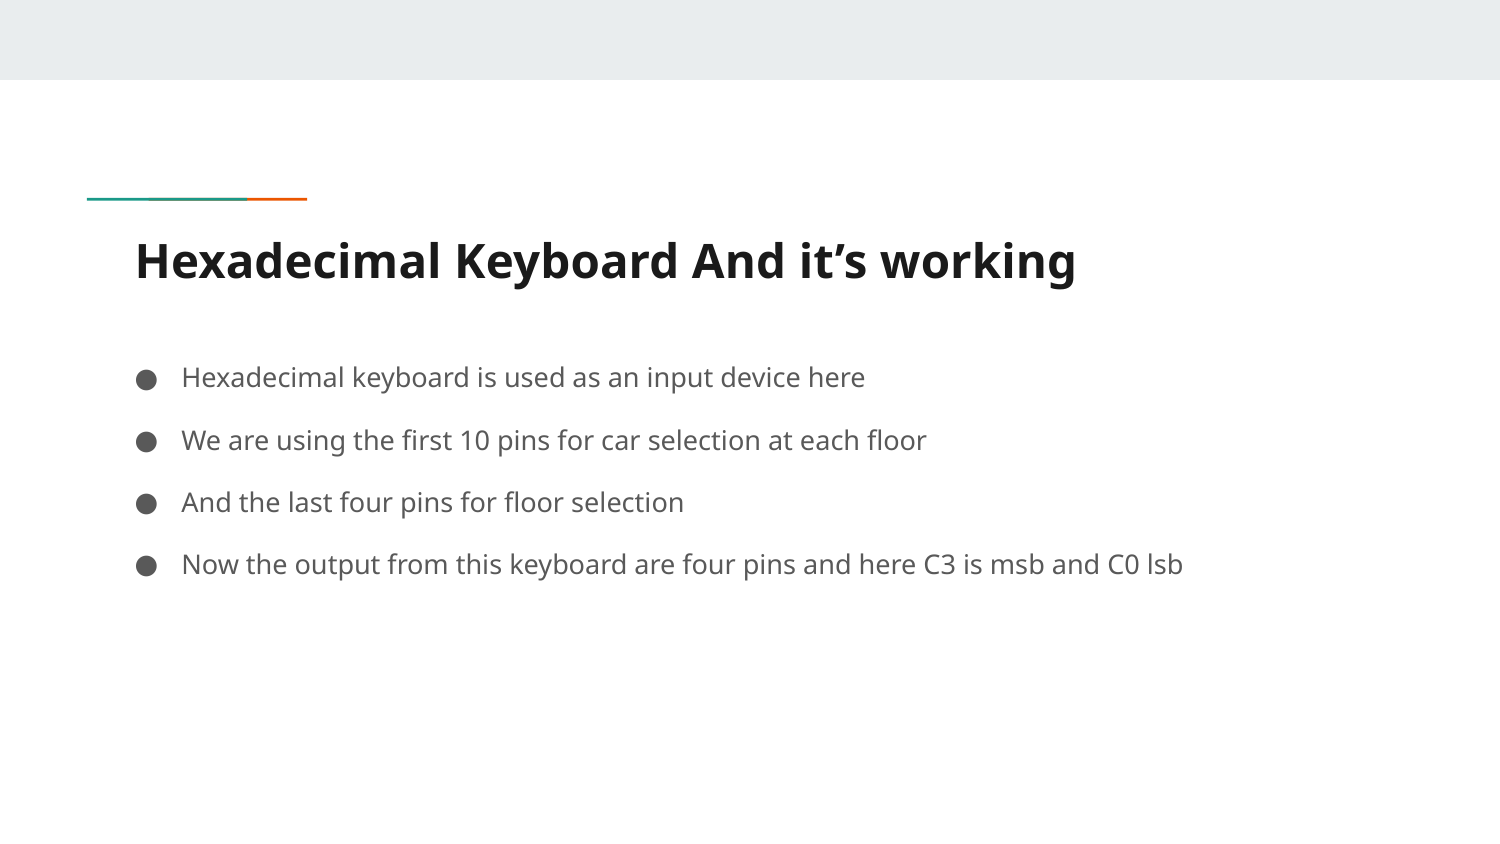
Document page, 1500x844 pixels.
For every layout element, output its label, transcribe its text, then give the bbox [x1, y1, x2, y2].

list Hexadecimal keyboard is used as an input device here We are using the first 10 pins for car selection at each floor And the last four pins for floor selection Now the output from this keyboard are four pins and here C3 is msb and C0 lsb [119, 341, 1381, 620]
title Hexadecimal Keyboard And it’s working [119, 216, 1381, 305]
